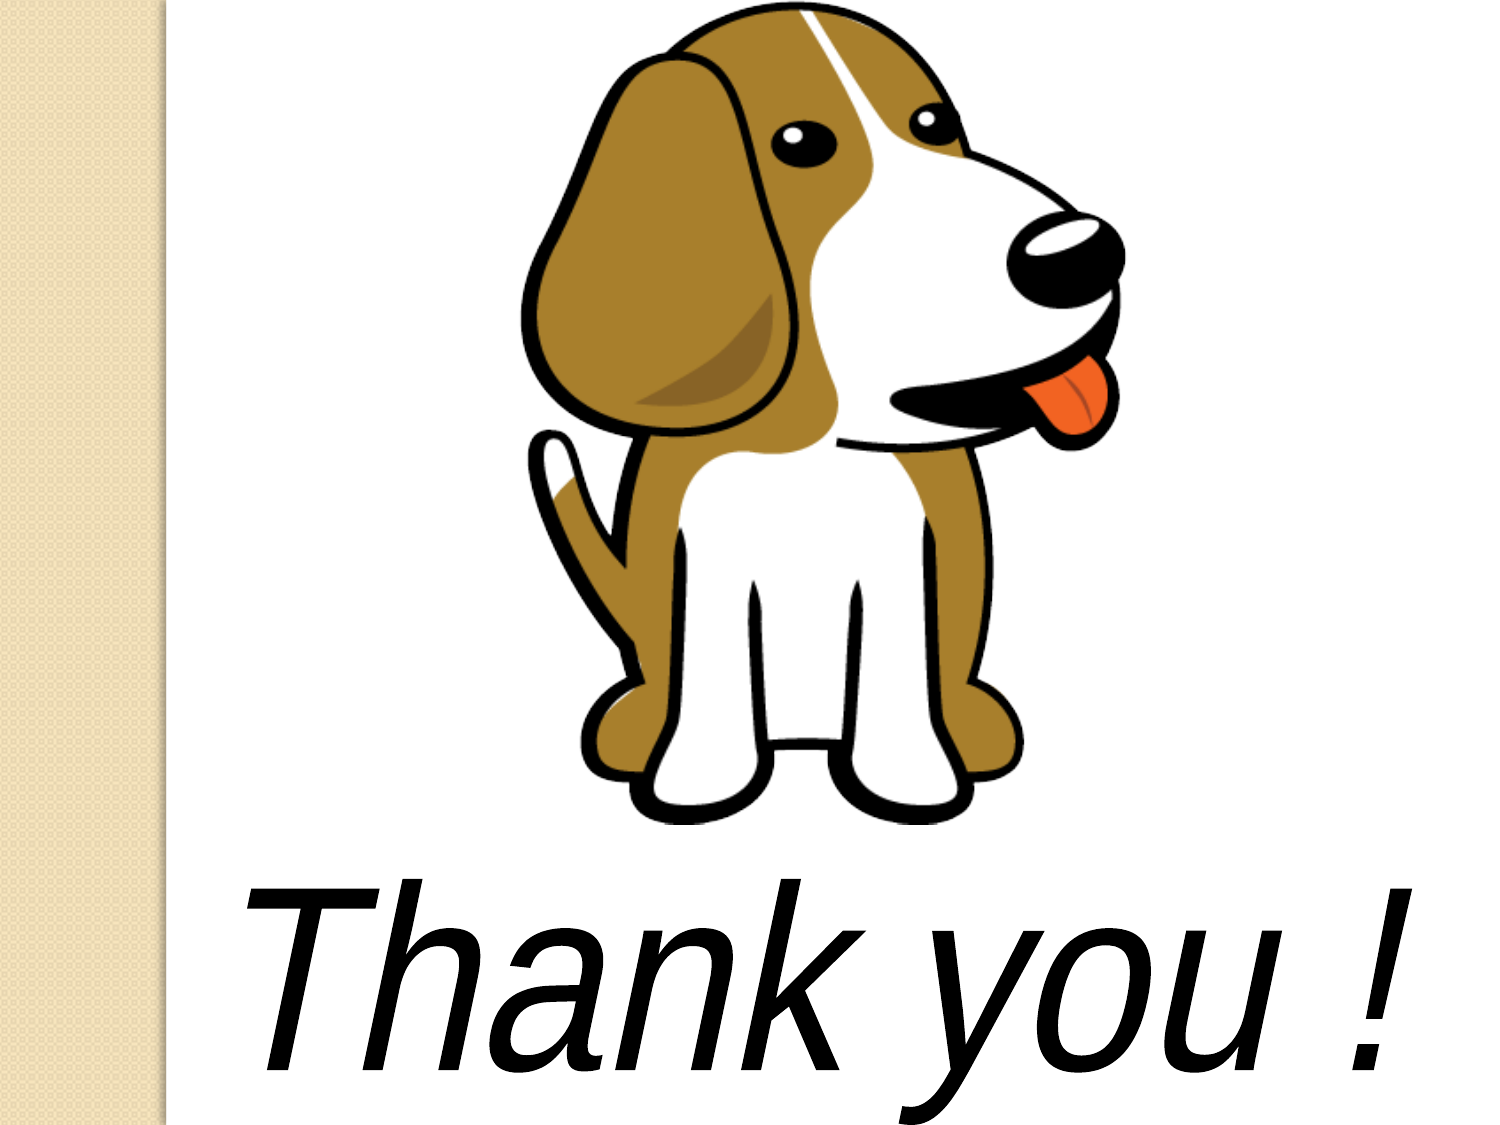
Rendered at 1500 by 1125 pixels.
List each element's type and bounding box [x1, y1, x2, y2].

picture [399, 0, 1226, 826]
